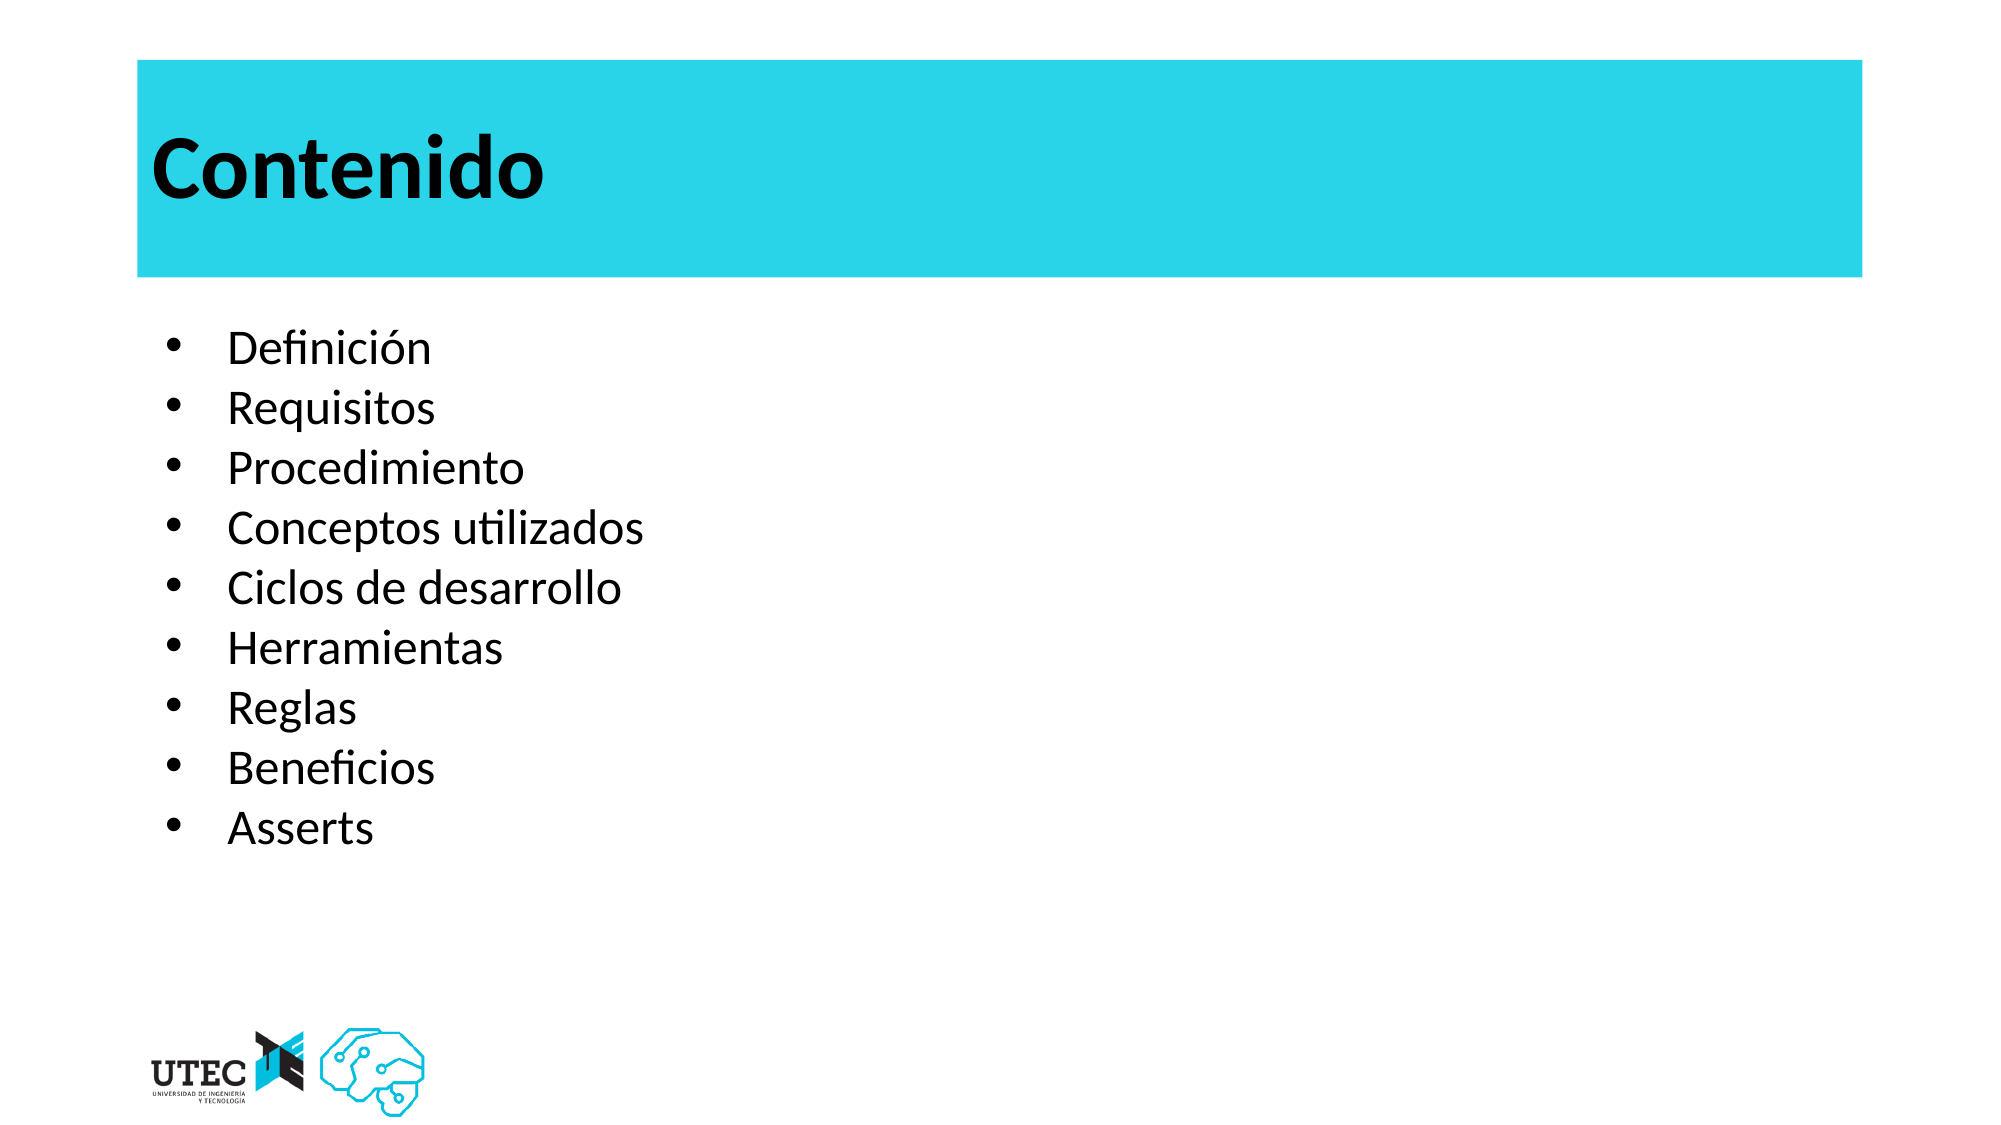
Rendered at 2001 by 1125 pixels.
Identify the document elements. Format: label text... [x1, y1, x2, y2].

picture [137, 1021, 428, 1122]
list Definición Requisitos Procedimiento Conceptos utilizados Ciclos de desarrollo Herramientas Reglas Beneficios Asserts [137, 299, 1863, 1014]
title Contenido [137, 59, 1863, 278]
